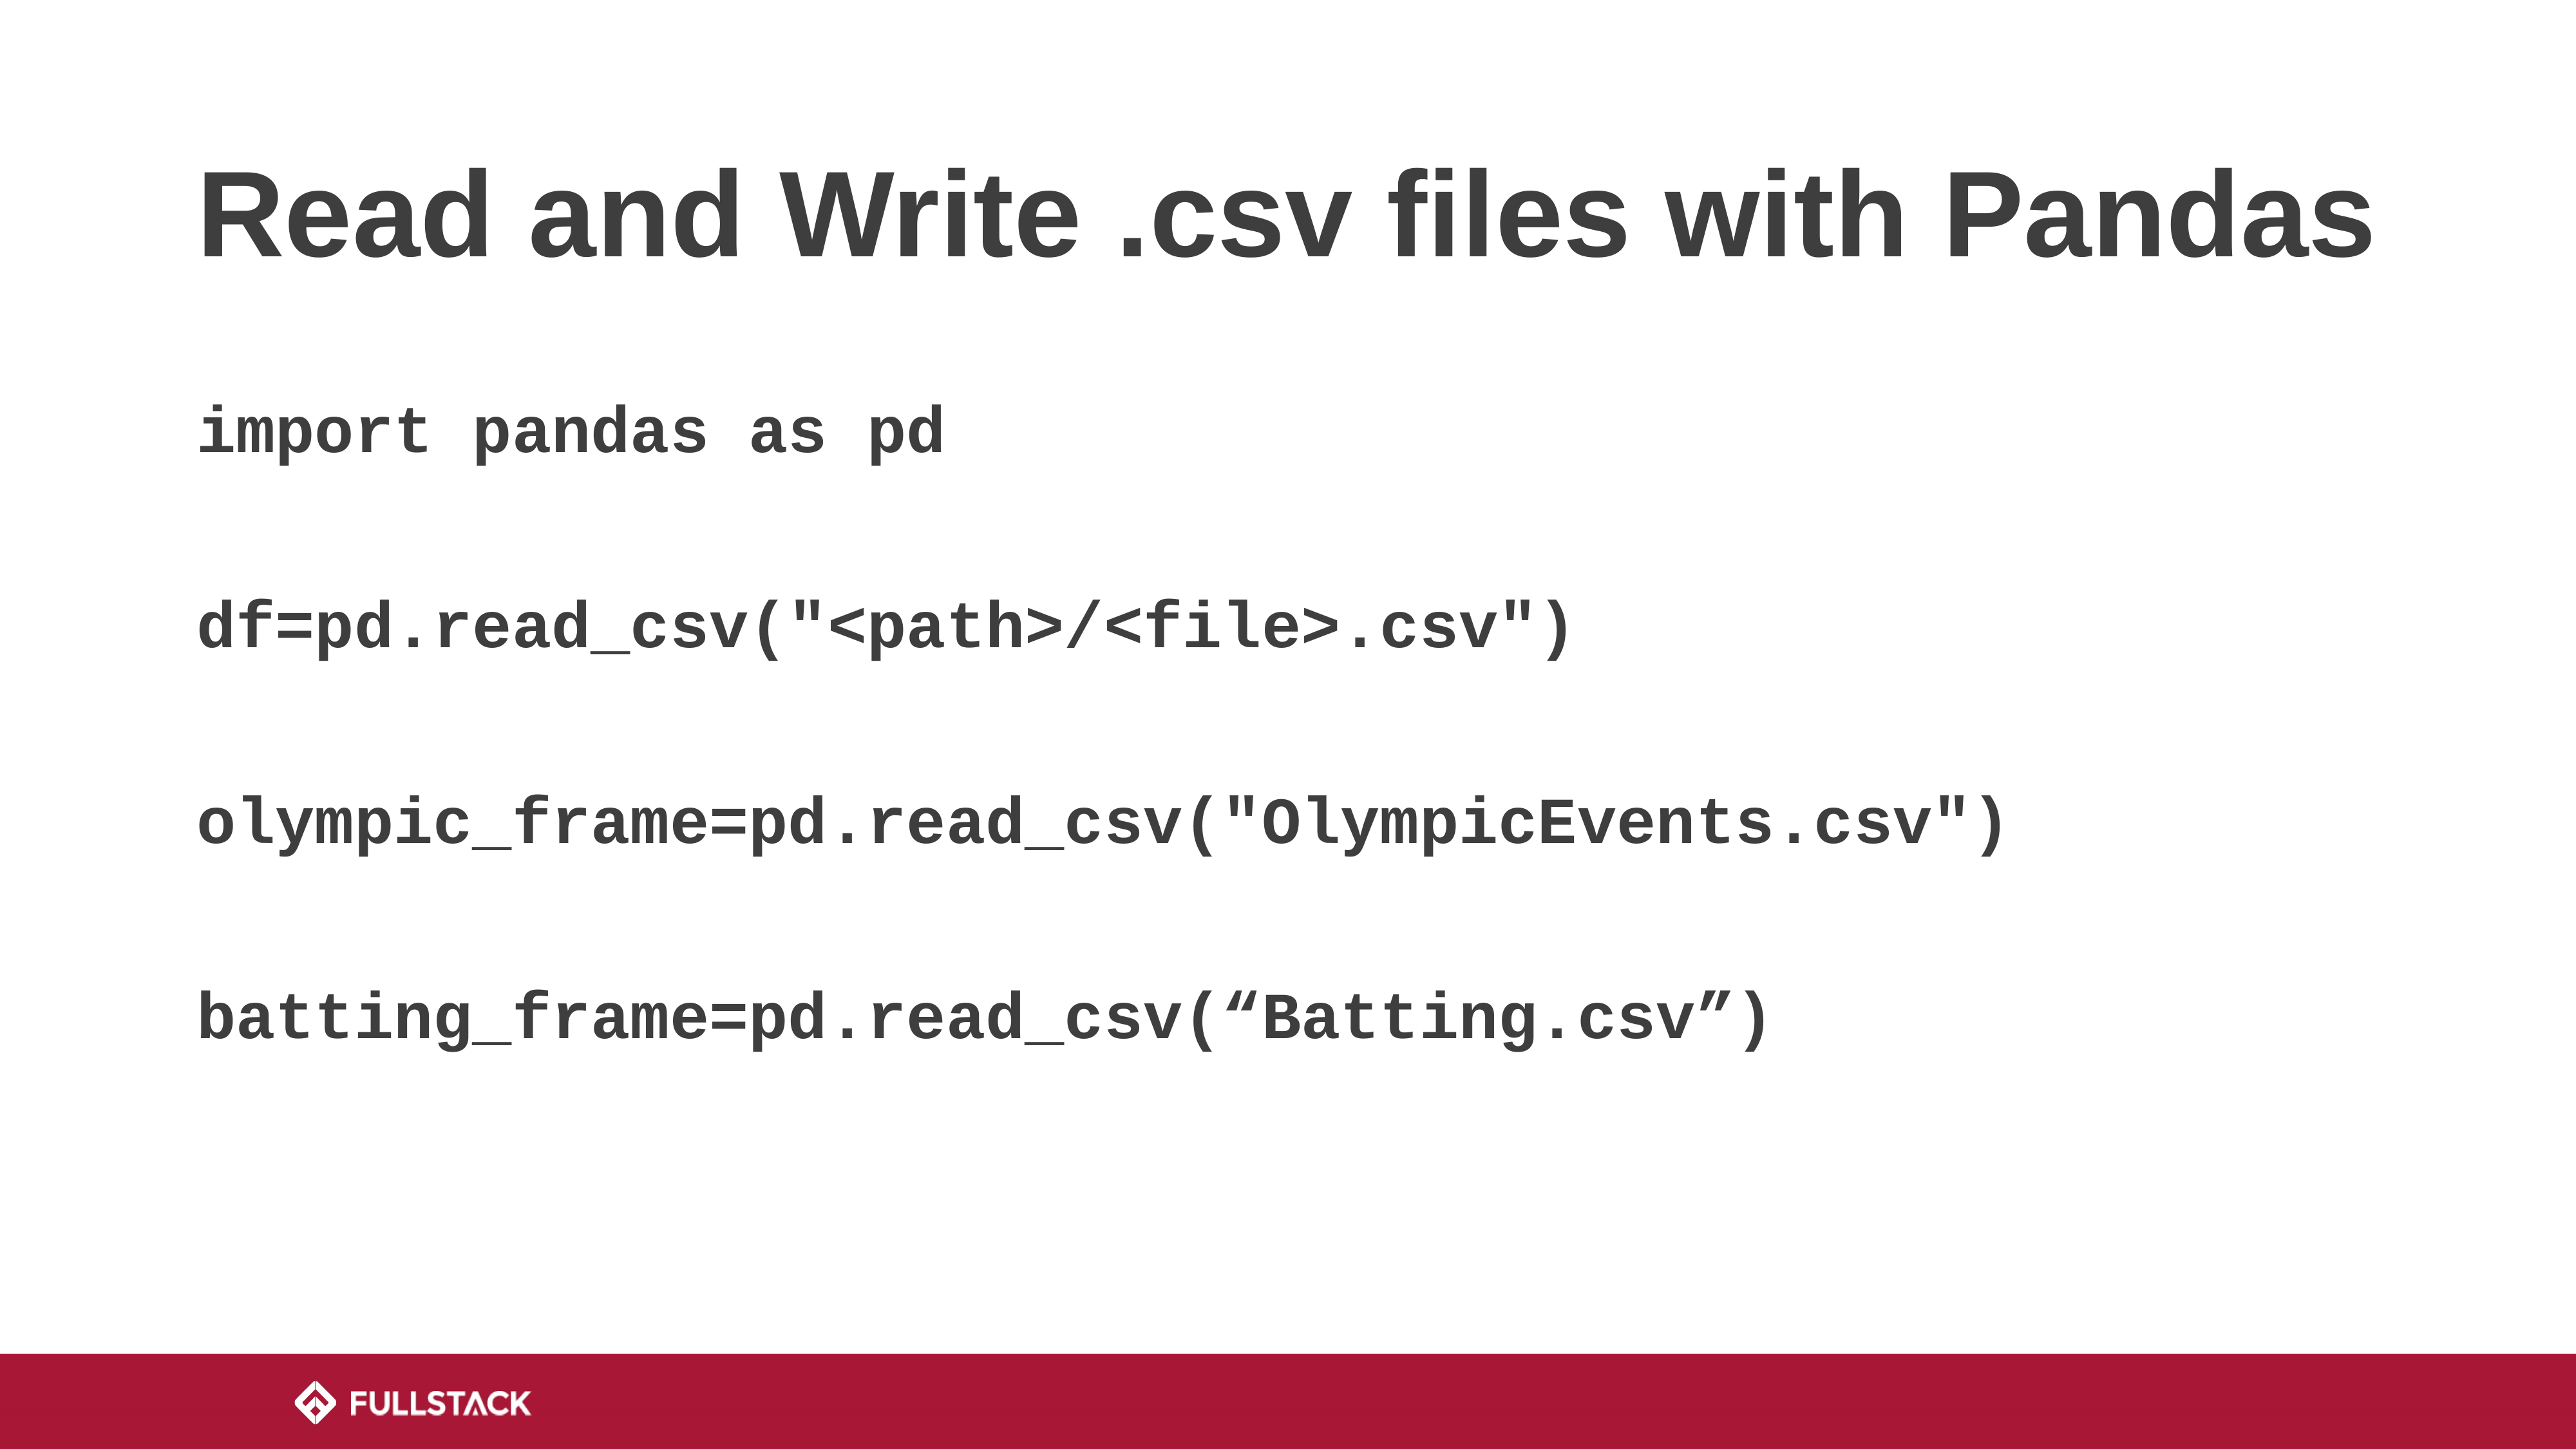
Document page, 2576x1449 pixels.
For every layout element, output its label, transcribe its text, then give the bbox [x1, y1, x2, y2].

list import pandas as pd df=pd.read_csv("<path>/<file>.csv") olympic_frame=pd.read_csv("OlympicEvents.csv") batting_frame=pd.read_csv(“Batting.csv”) [177, 385, 2399, 1305]
picture [0, 1354, 2576, 1449]
title Read and Write .csv files with Pandas [177, 77, 2399, 357]
